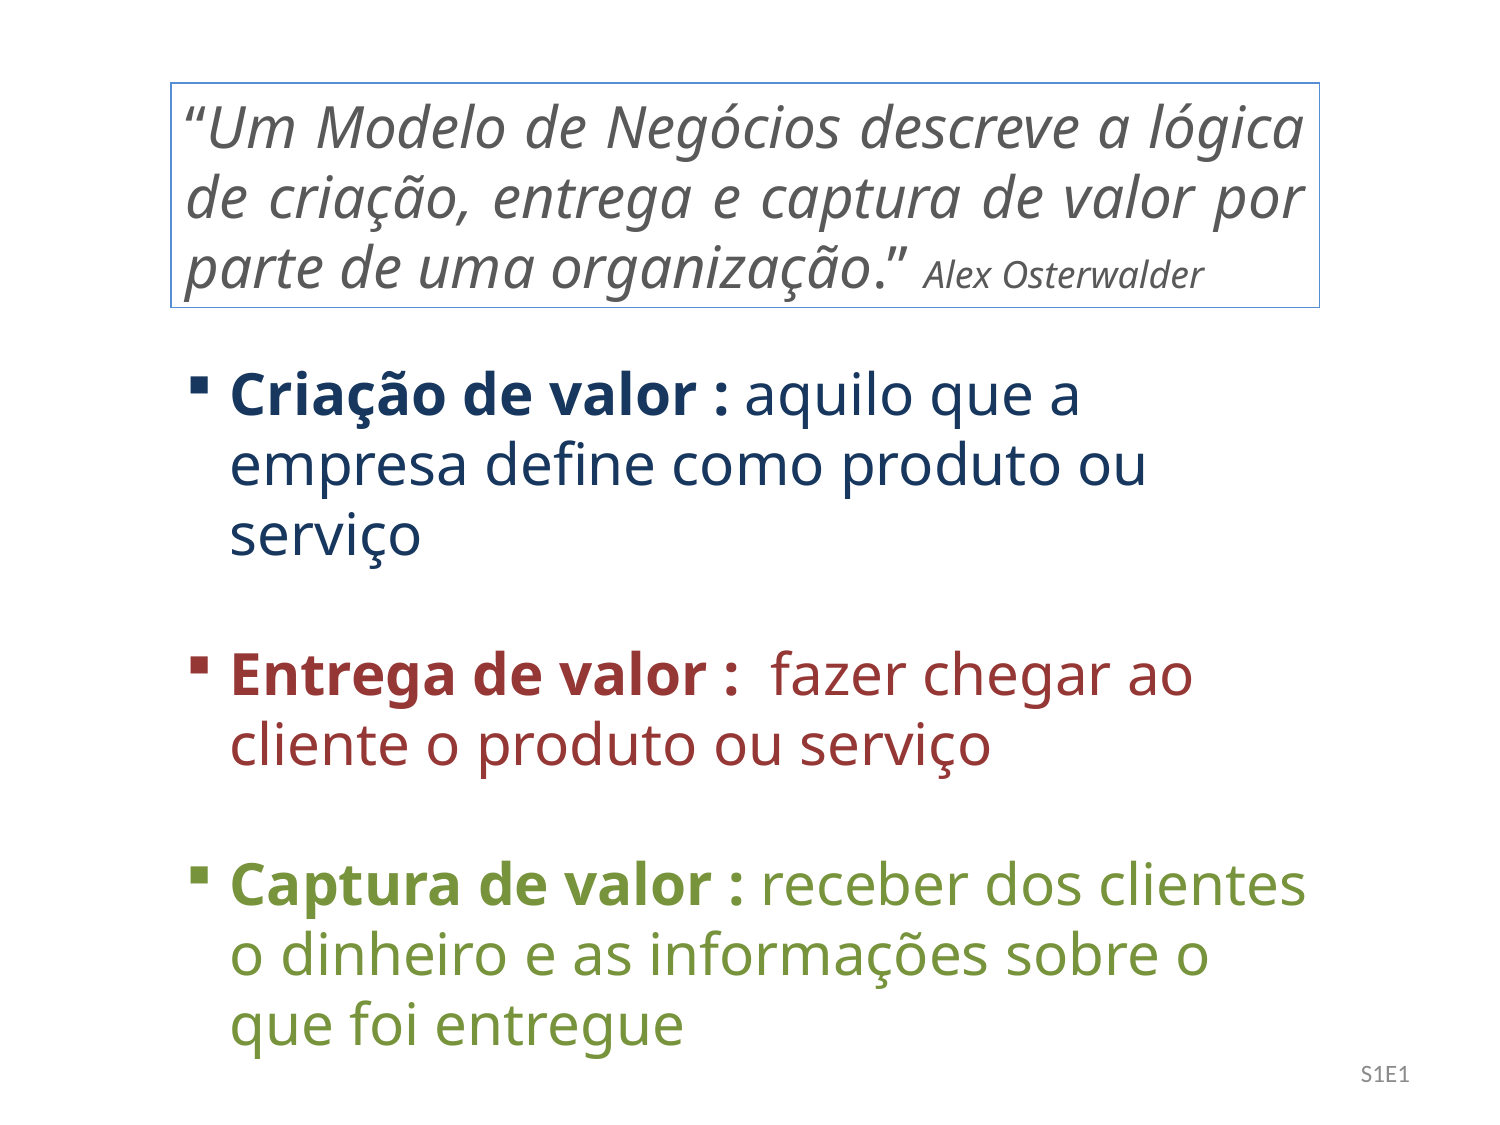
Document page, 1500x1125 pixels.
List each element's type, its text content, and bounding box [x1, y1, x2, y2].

text_box “Um Modelo de Negócios descreve a lógica de criação, entrega e captura de valor por parte de uma organização.” Alex Osterwalder [171, 82, 1320, 308]
text_box Criação de valor : aquilo que a empresa define como produto ou serviço Entrega de valor : fazer chegar ao cliente o produto ou serviço Captura de valor : receber dos clientes o dinheiro e as informações sobre o que foi entregue [171, 349, 1325, 1065]
slide_number S1E1 [1074, 1042, 1425, 1103]
